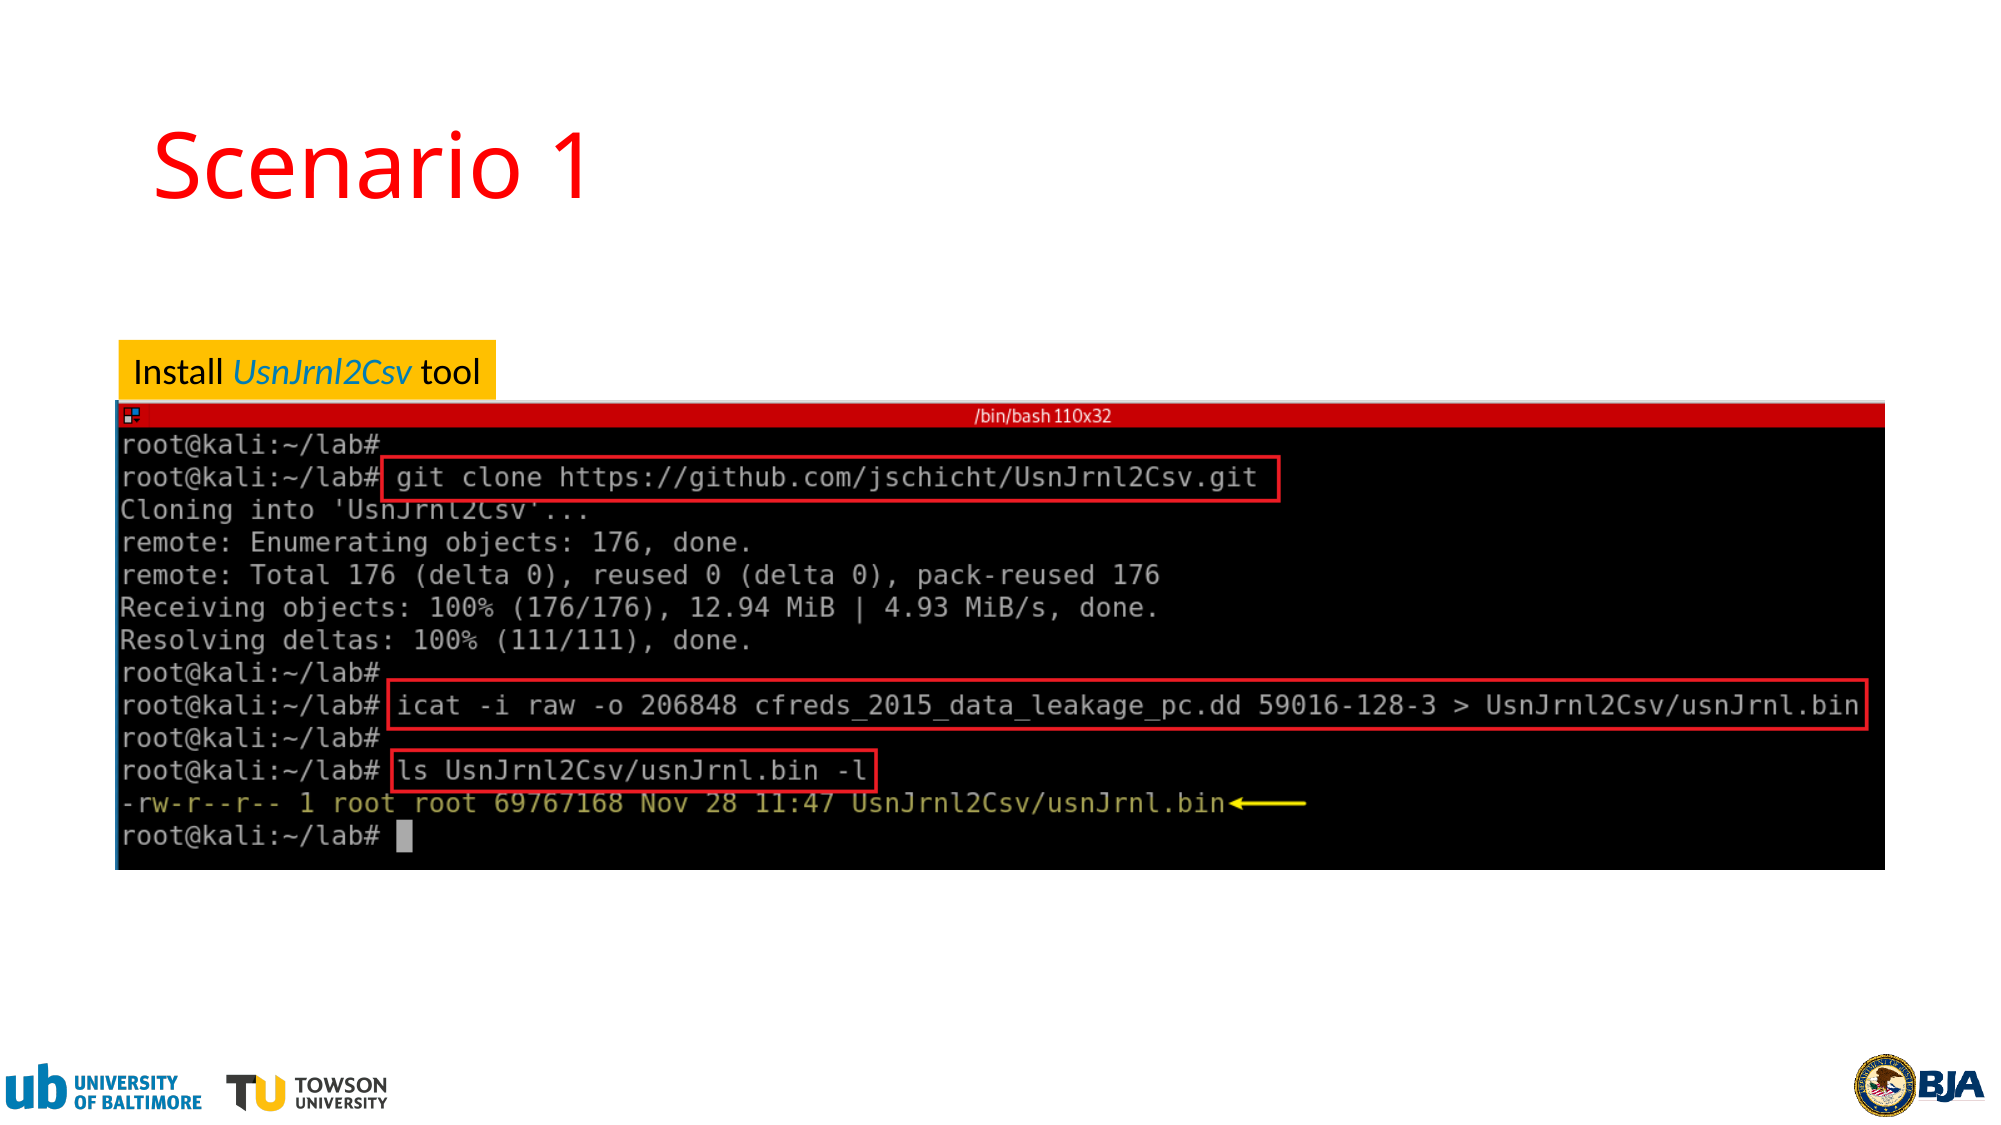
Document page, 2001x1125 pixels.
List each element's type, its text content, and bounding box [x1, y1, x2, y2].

picture [1854, 1054, 1986, 1117]
picture [115, 400, 1885, 870]
text_box Install UsnJrnl2Csv tool [118, 339, 496, 400]
title Scenario 1 [137, 59, 1863, 278]
picture [0, 1031, 407, 1125]
